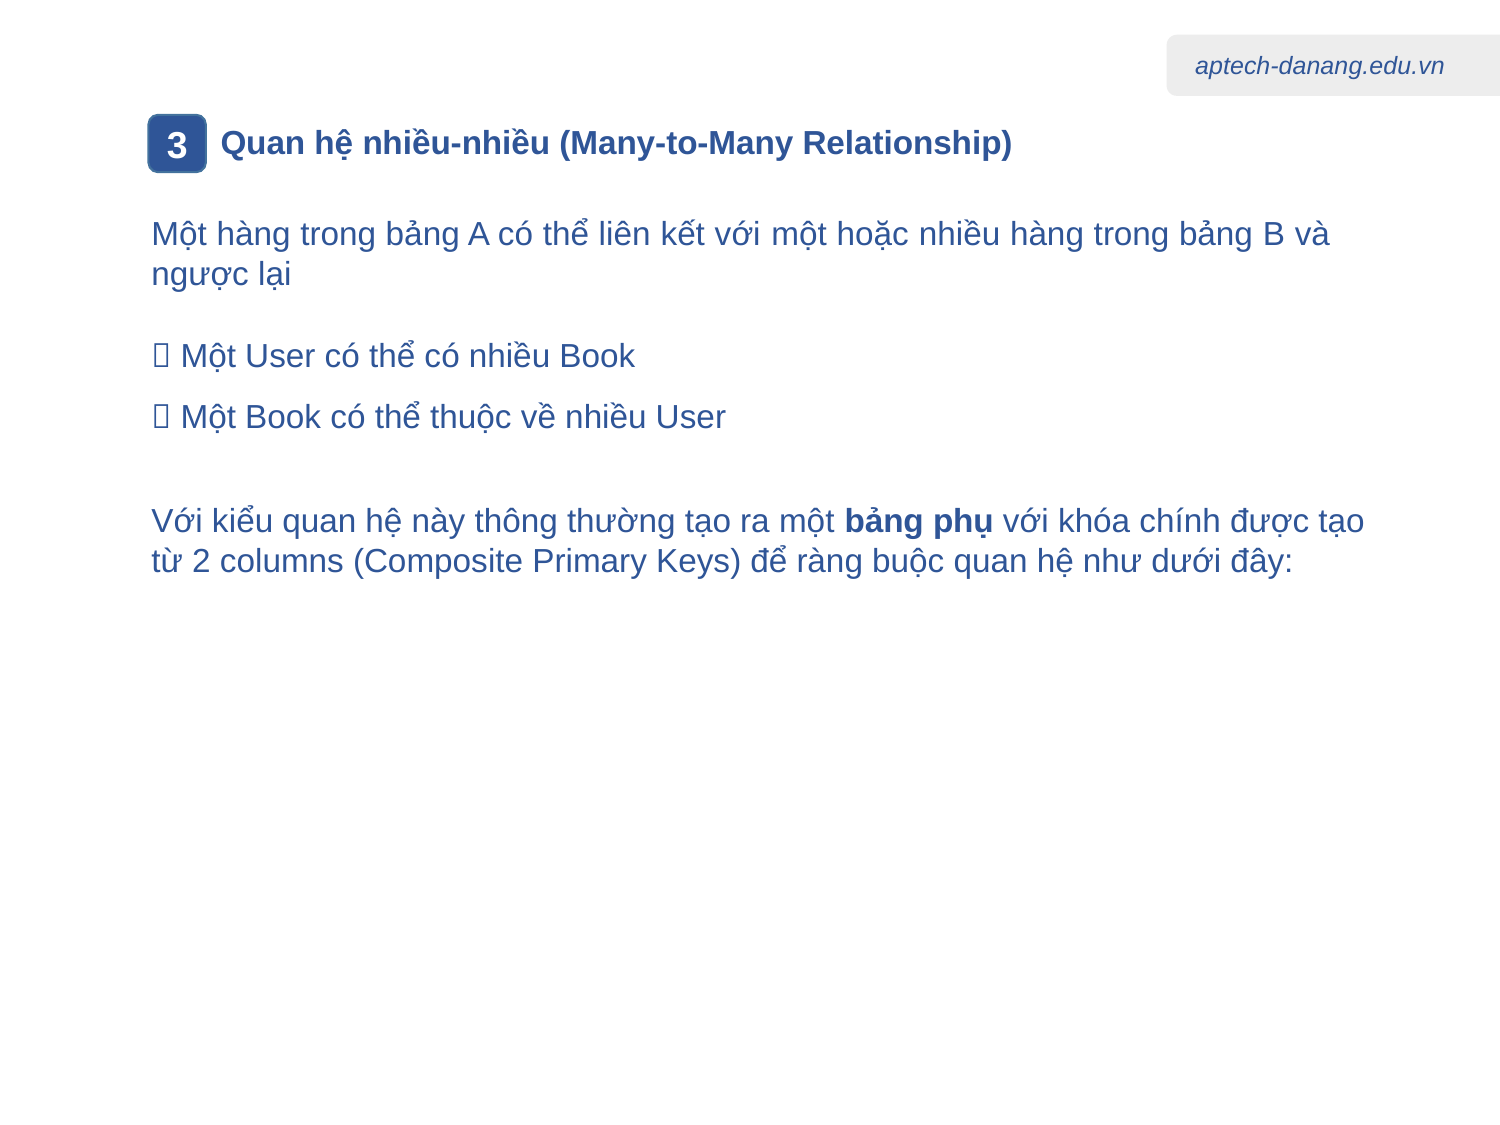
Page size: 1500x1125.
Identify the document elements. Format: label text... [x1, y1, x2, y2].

text_box Quan hệ nhiều-nhiều (Many-to-Many Relationship) [205, 113, 1119, 169]
text_box Với kiểu quan hệ này thông thường tạo ra một bảng phụ với khóa chính được tạo từ 2 columns (Composite Primary Keys) để ràng buộc quan hệ như dưới đây: [136, 491, 1382, 586]
text_box 3 [147, 113, 205, 174]
text_box  Một User có thể có nhiều Book [136, 327, 1346, 382]
text_box  Một Book có thể thuộc về nhiều User [136, 387, 1346, 443]
text_box Một hàng trong bảng A có thể liên kết với một hoặc nhiều hàng trong bảng B và ngược lại [136, 204, 1346, 300]
